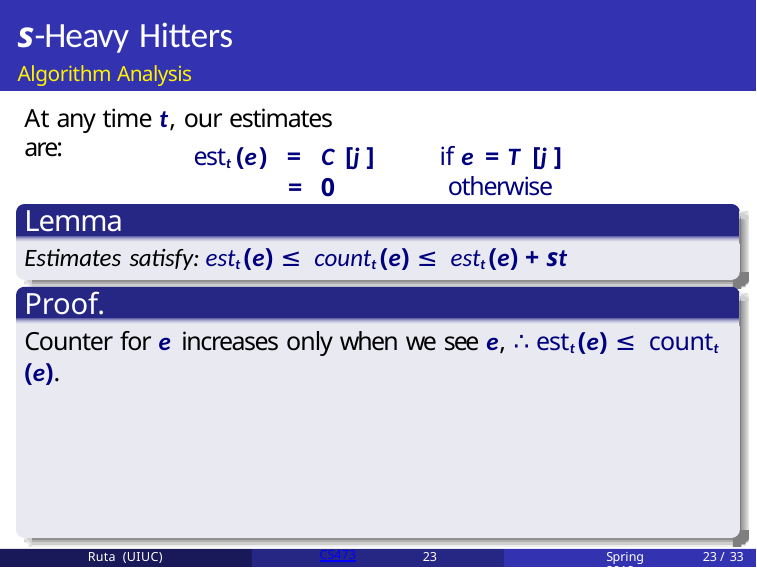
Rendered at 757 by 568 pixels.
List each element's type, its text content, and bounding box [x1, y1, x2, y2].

title s-Heavy Hitters [15, 9, 241, 44]
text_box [0, 548, 757, 568]
text_box estt (e) = C [j ] = 0 [185, 138, 385, 193]
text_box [15, 203, 749, 547]
text_box Algorithm Analysis At any time t, our estimates are: [15, 44, 363, 162]
text_box Lemma Estimates satisfy: estt (e) ≤ countt (e) ≤ estt (e) + st Proof. Counter for e increases only when we see e, ∴ estt (e) ≤ countt (e). [16, 193, 737, 202]
text_box if e = T [j ] otherwise [437, 138, 565, 193]
